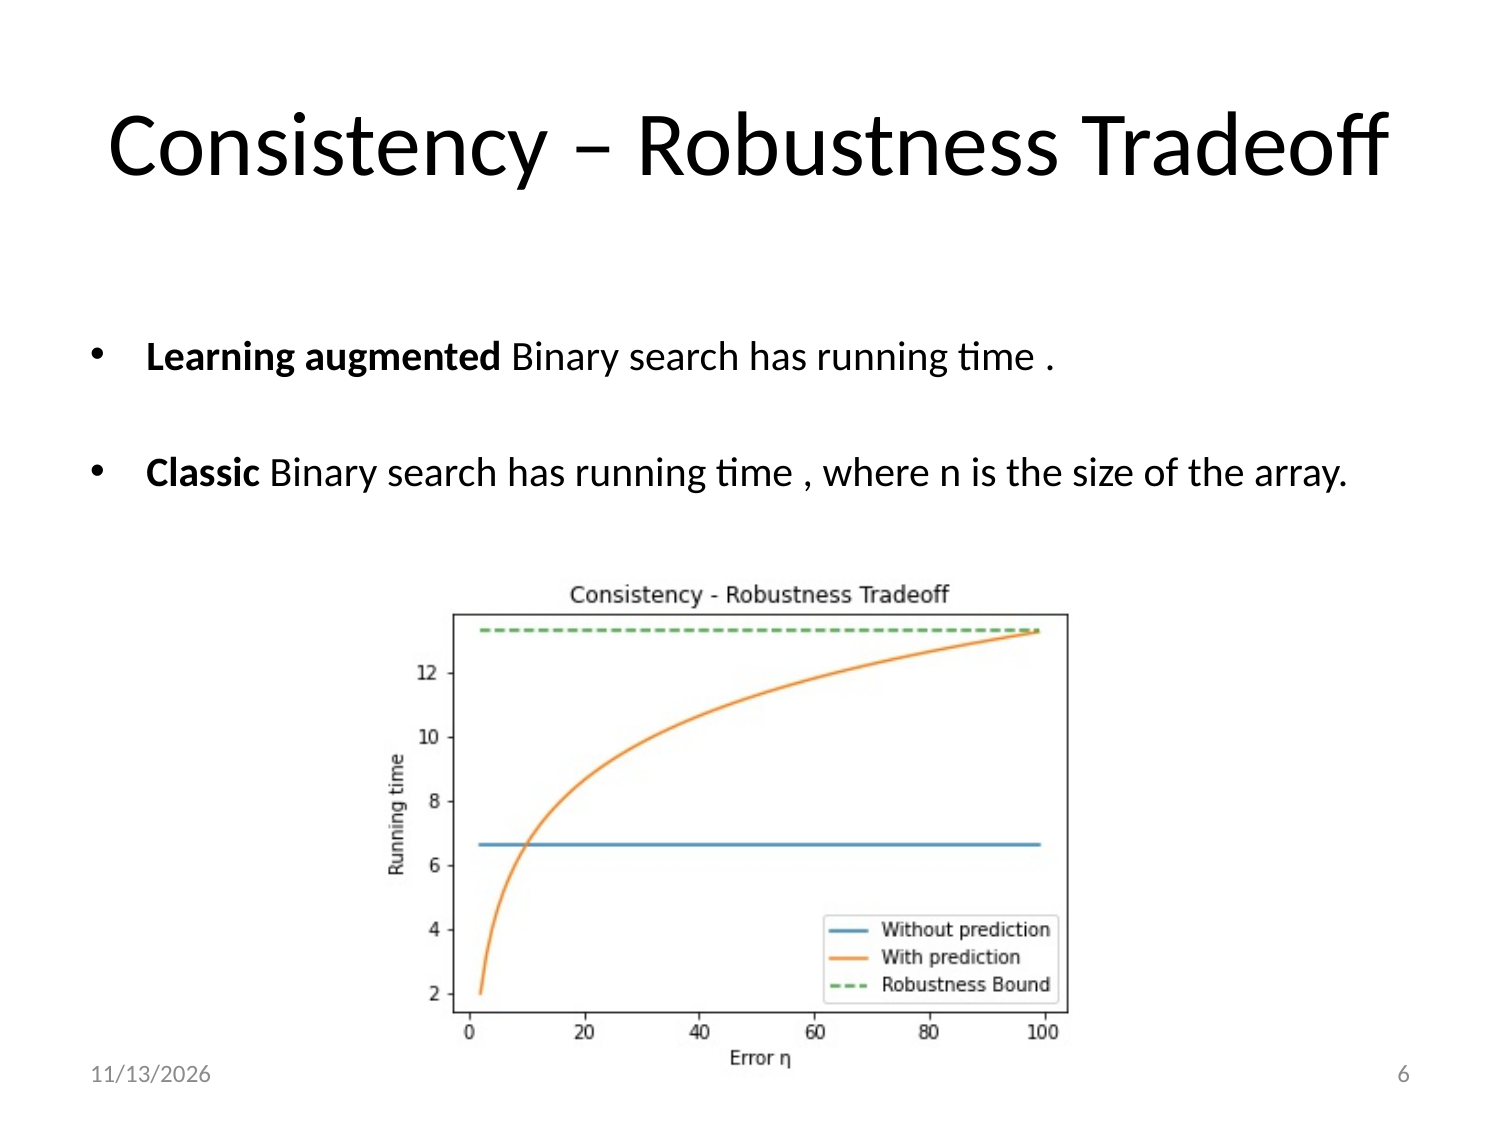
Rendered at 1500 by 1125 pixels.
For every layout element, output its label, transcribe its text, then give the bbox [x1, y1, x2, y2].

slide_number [75, 1042, 425, 1103]
picture [354, 550, 1146, 1078]
slide_number 6 [1074, 1042, 1425, 1103]
title Consistency – Robustness Tradeoff [75, 45, 1425, 233]
